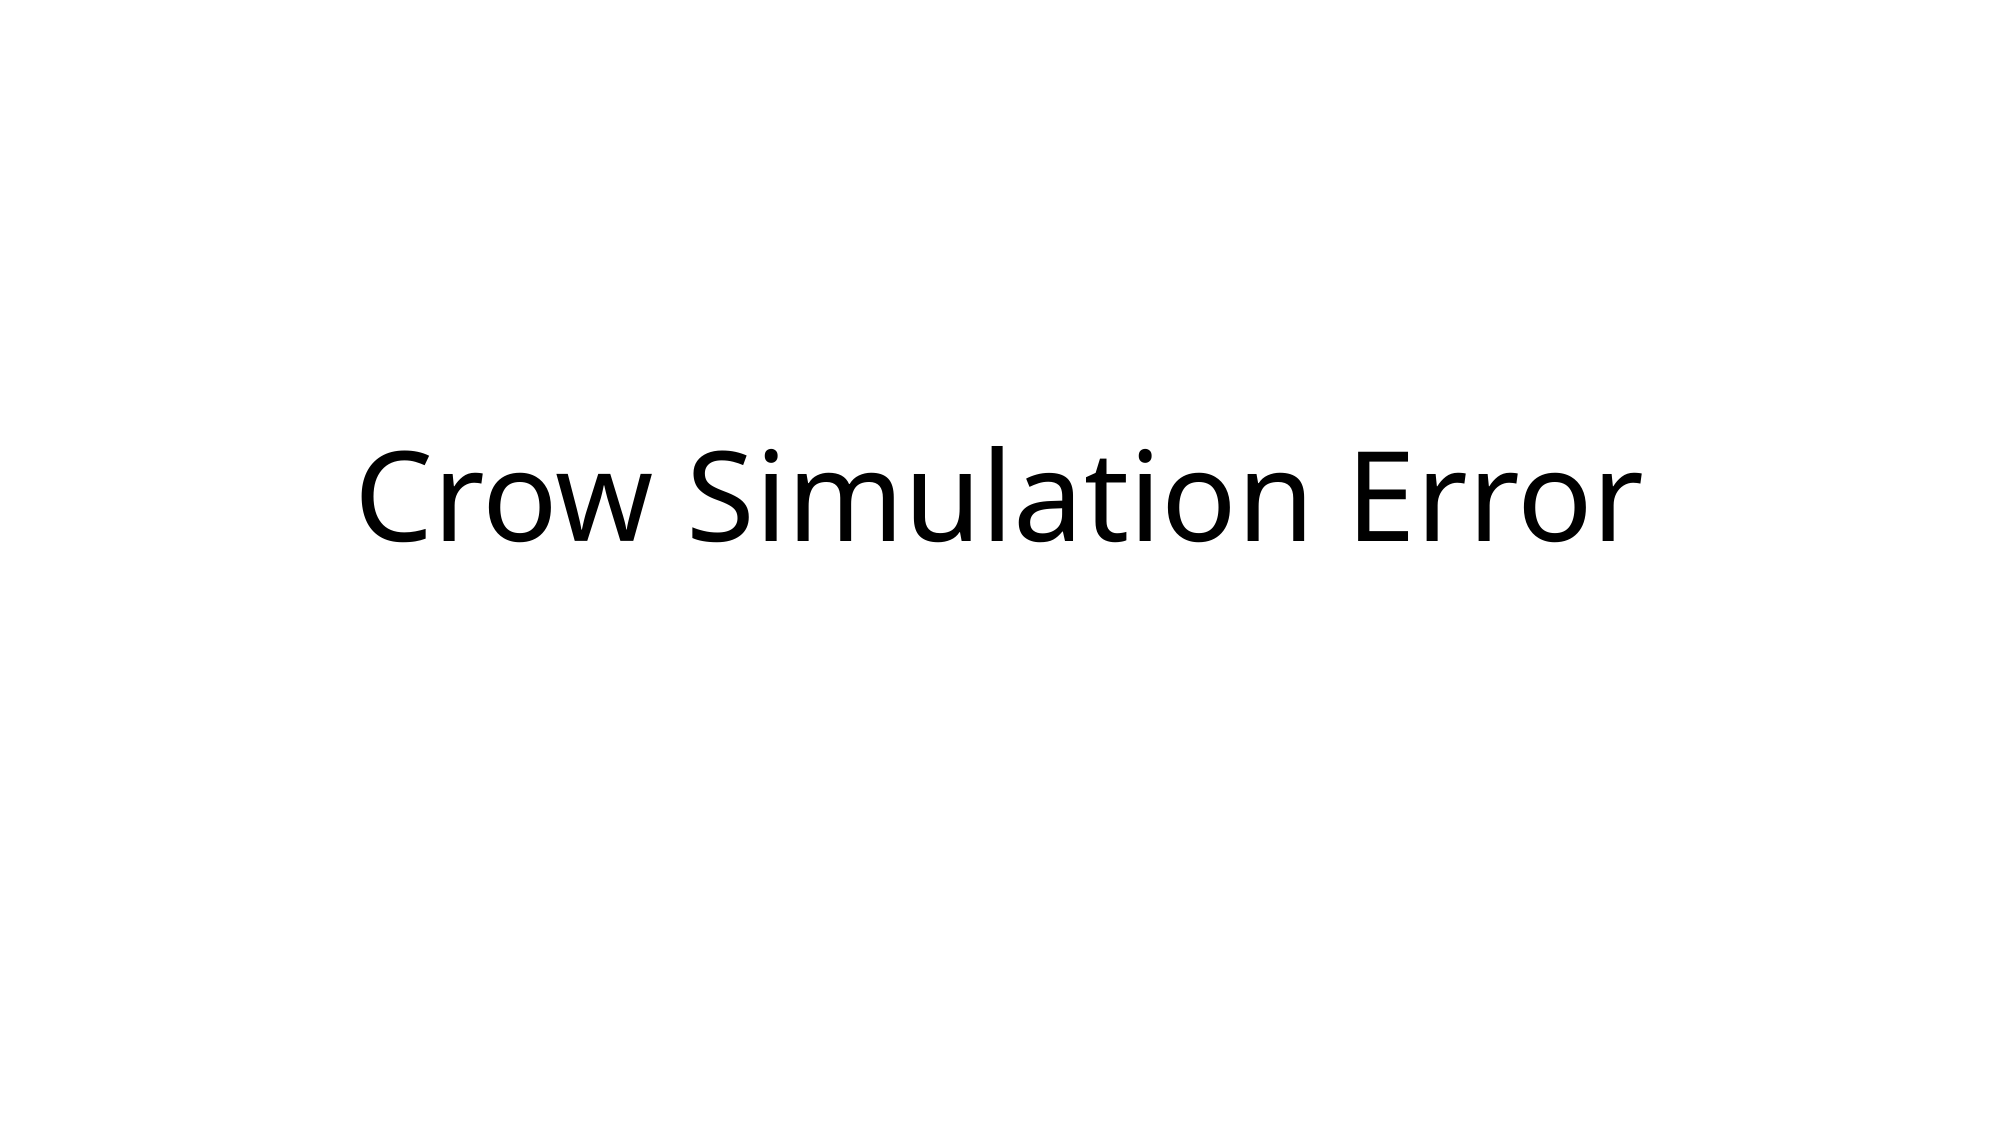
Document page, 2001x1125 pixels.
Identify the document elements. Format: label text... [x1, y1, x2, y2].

title Crow Simulation Error [249, 184, 1750, 576]
